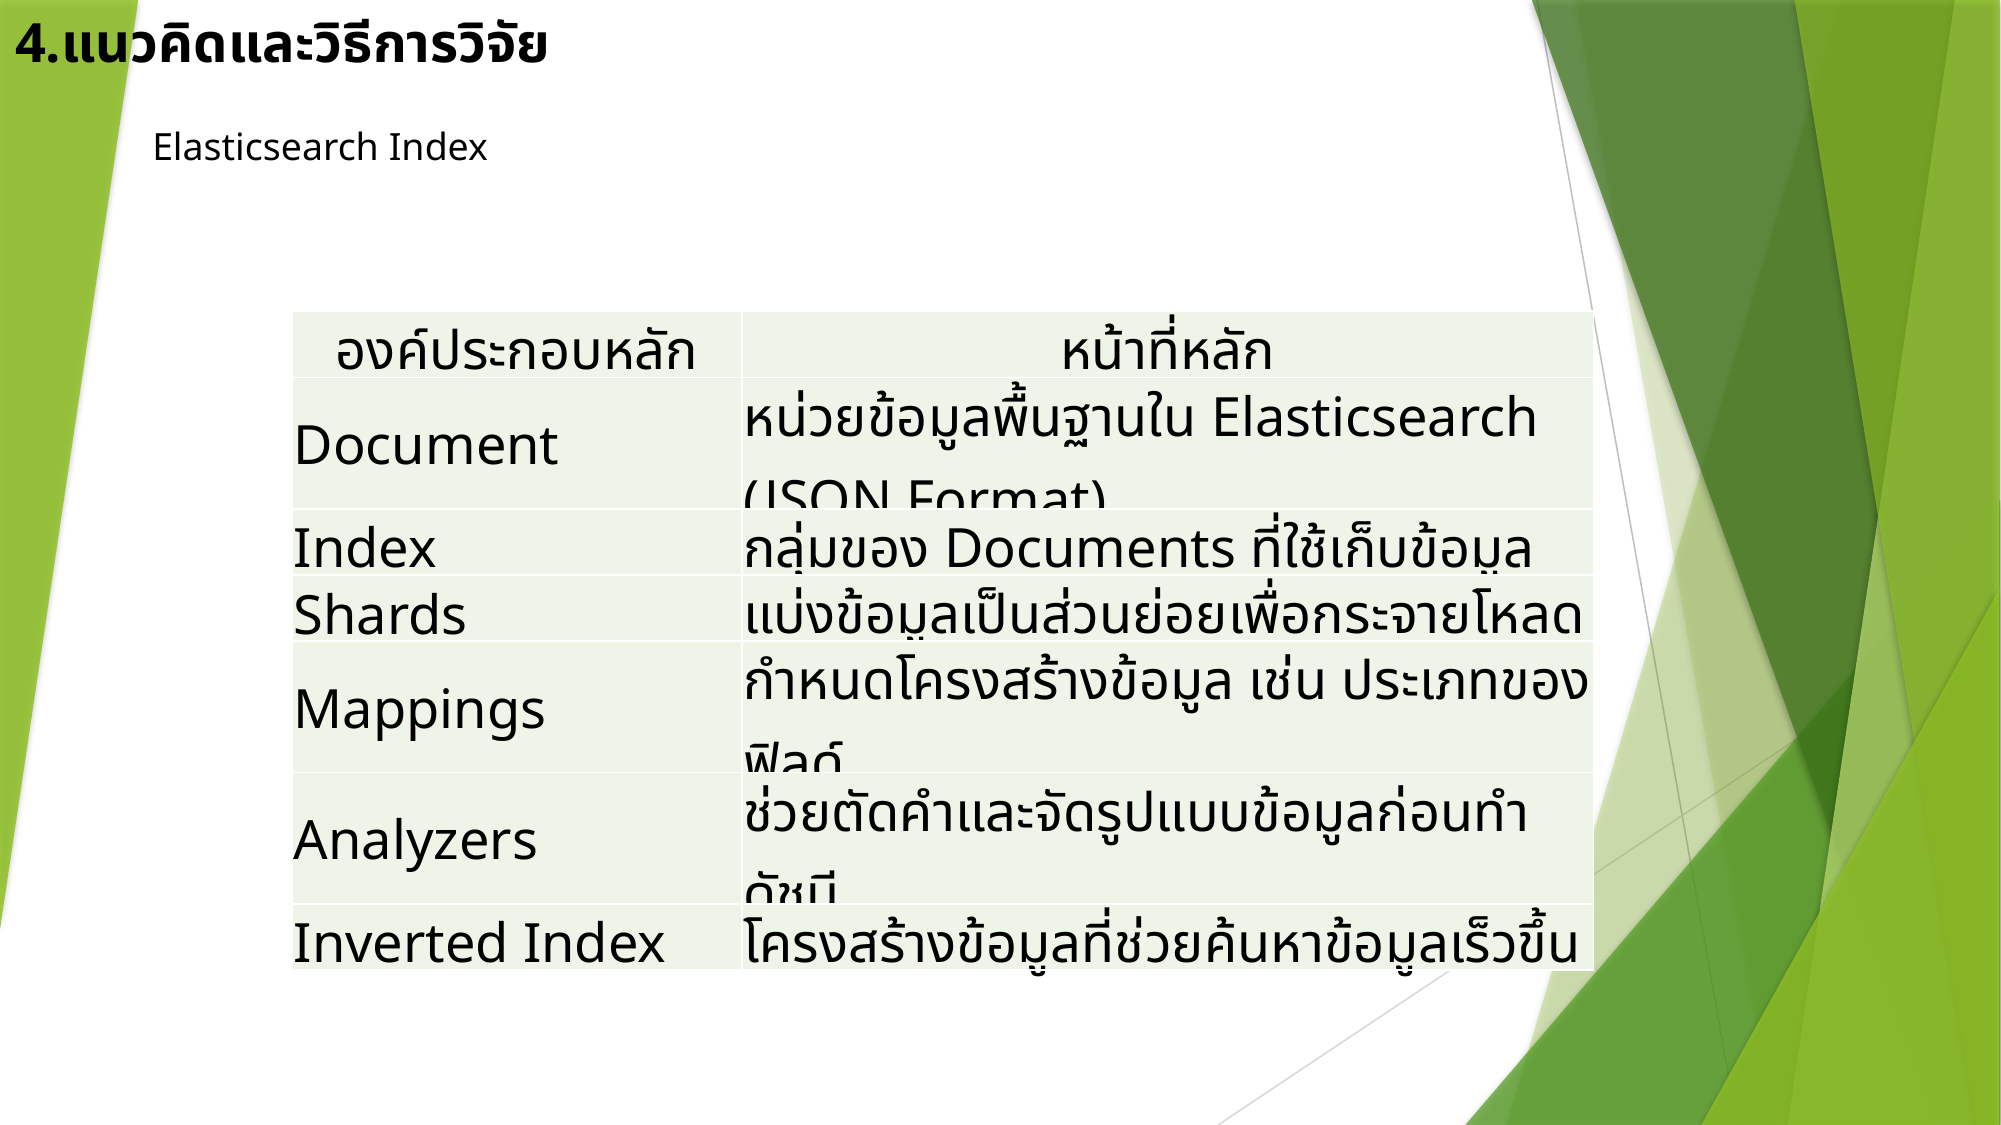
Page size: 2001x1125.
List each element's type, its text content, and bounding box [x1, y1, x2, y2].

table_header หน้าที่หลัก [743, 312, 1593, 377]
table_cell Analyzers [293, 773, 741, 903]
title 4.แนวคิดและวิธีการวิจัย [0, 0, 1172, 82]
table_cell กำหนดโครงสร้างข้อมูล เช่น ประเภทของฟิลด์ [743, 642, 1593, 772]
table_cell แบ่งข้อมูลเป็นส่วนย่อยเพื่อกระจายโหลด [743, 576, 1593, 640]
table_cell Document [293, 378, 741, 508]
table_cell Index [293, 510, 741, 574]
table_cell โครงสร้างข้อมูลที่ช่วยค้นหาข้อมูลเร็วขึ้น [743, 905, 1593, 969]
table_cell Shards [293, 576, 741, 640]
table_cell กลุ่มของ Documents ที่ใช้เก็บข้อมูล [743, 510, 1593, 574]
table_header องค์ประกอบหลัก [293, 312, 741, 377]
table_cell หน่วยข้อมูลพื้นฐานใน Elasticsearch (JSON Format) [743, 378, 1593, 508]
table_cell Mappings [293, 642, 741, 772]
text_box Elasticsearch Index [137, 115, 1718, 176]
table_cell Inverted Index [293, 905, 741, 969]
table_cell ช่วยตัดคำและจัดรูปแบบข้อมูลก่อนทำดัชนี [743, 773, 1593, 903]
